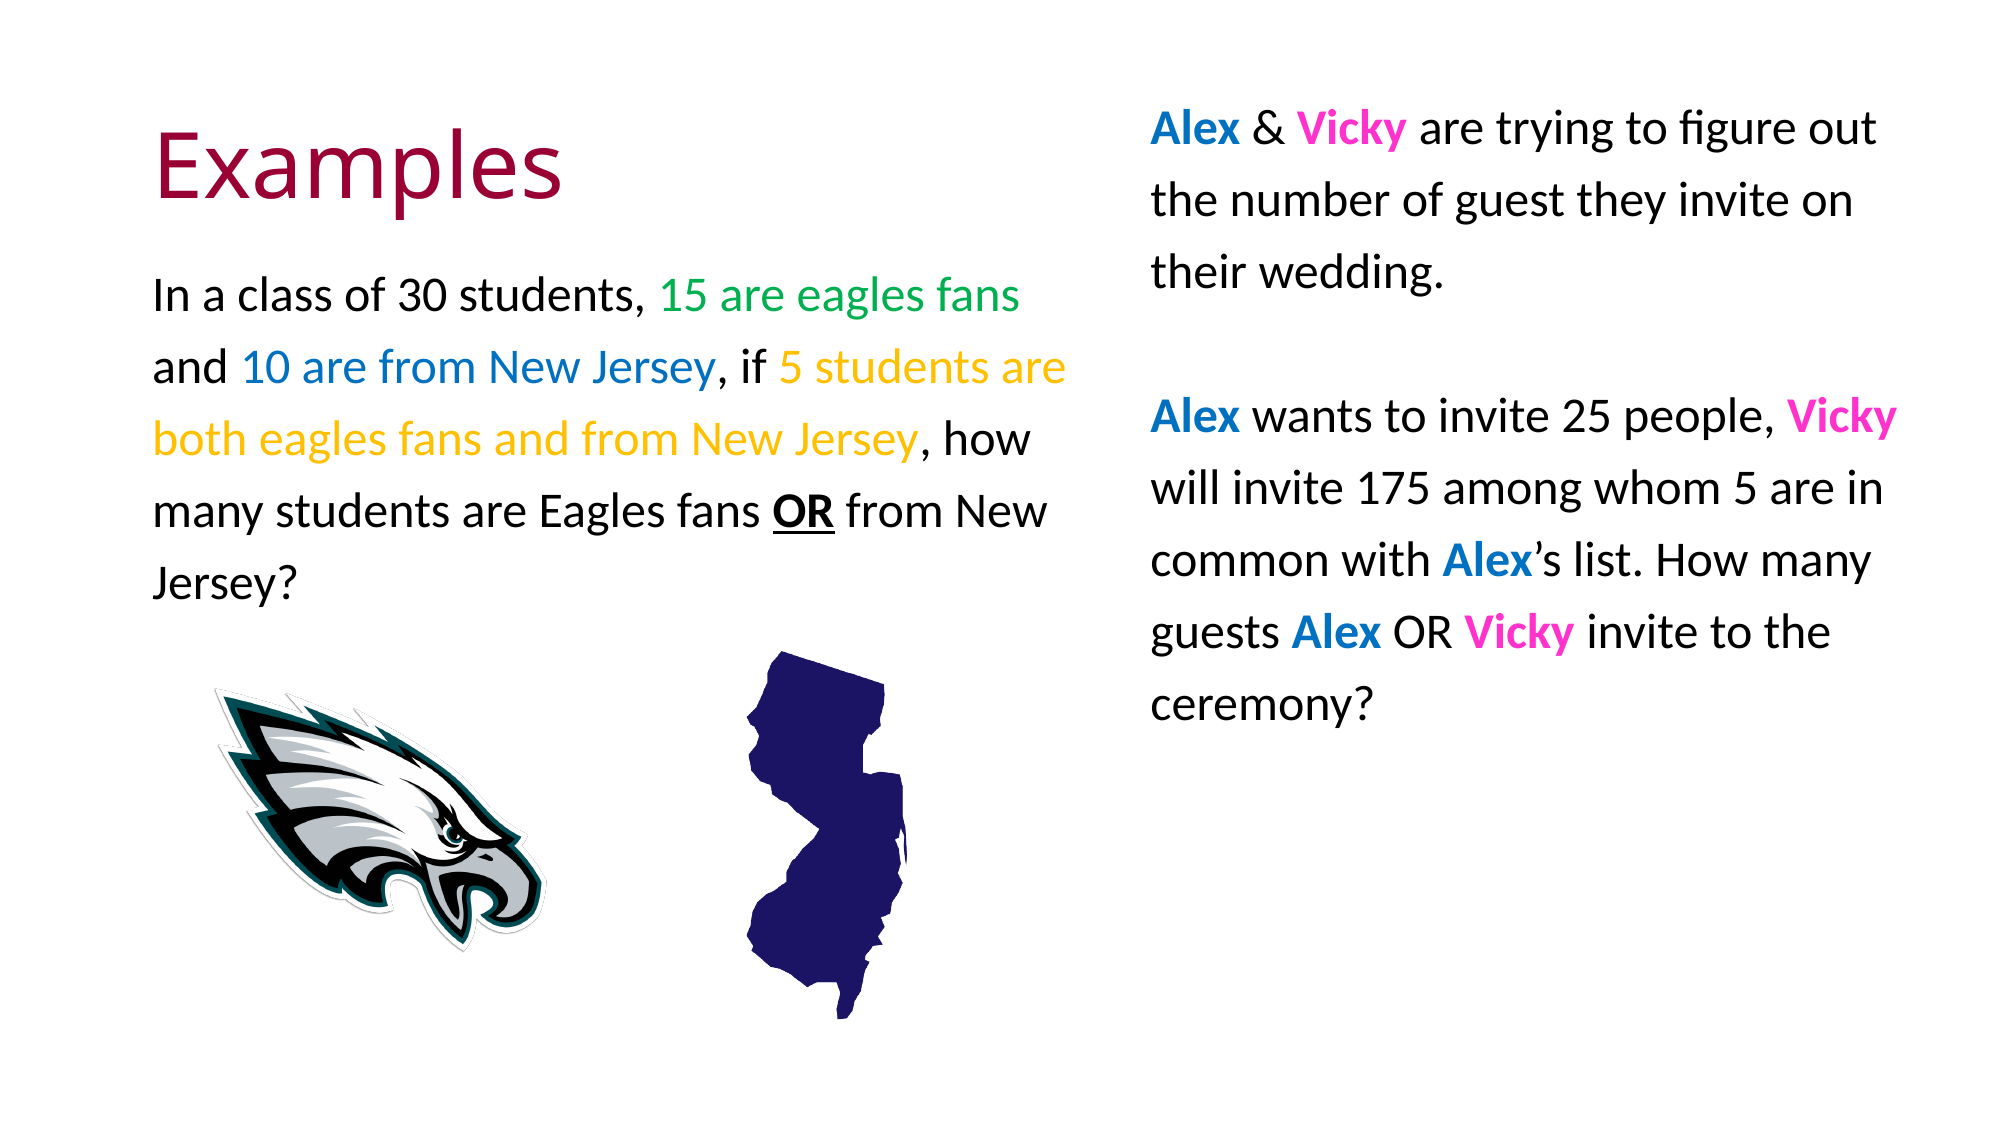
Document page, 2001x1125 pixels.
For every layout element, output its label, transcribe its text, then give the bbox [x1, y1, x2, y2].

picture [621, 631, 1029, 1038]
text_box In a class of 30 students, 15 are eagles fans and 10 are from New Jersey, if 5 students are both eagles fans and from New Jersey, how many students are Eagles fans OR from New Jersey? [137, 242, 1115, 618]
text_box Alex & Vicky are trying to figure out the number of guest they invite on their wedding. Alex wants to invite 25 people, Vicky will invite 175 among whom 5 are in common with Alex’s list. How many guests Alex OR Vicky invite to the ceremony? [1135, 75, 1914, 738]
title Examples [137, 59, 1396, 278]
picture [192, 601, 571, 1038]
